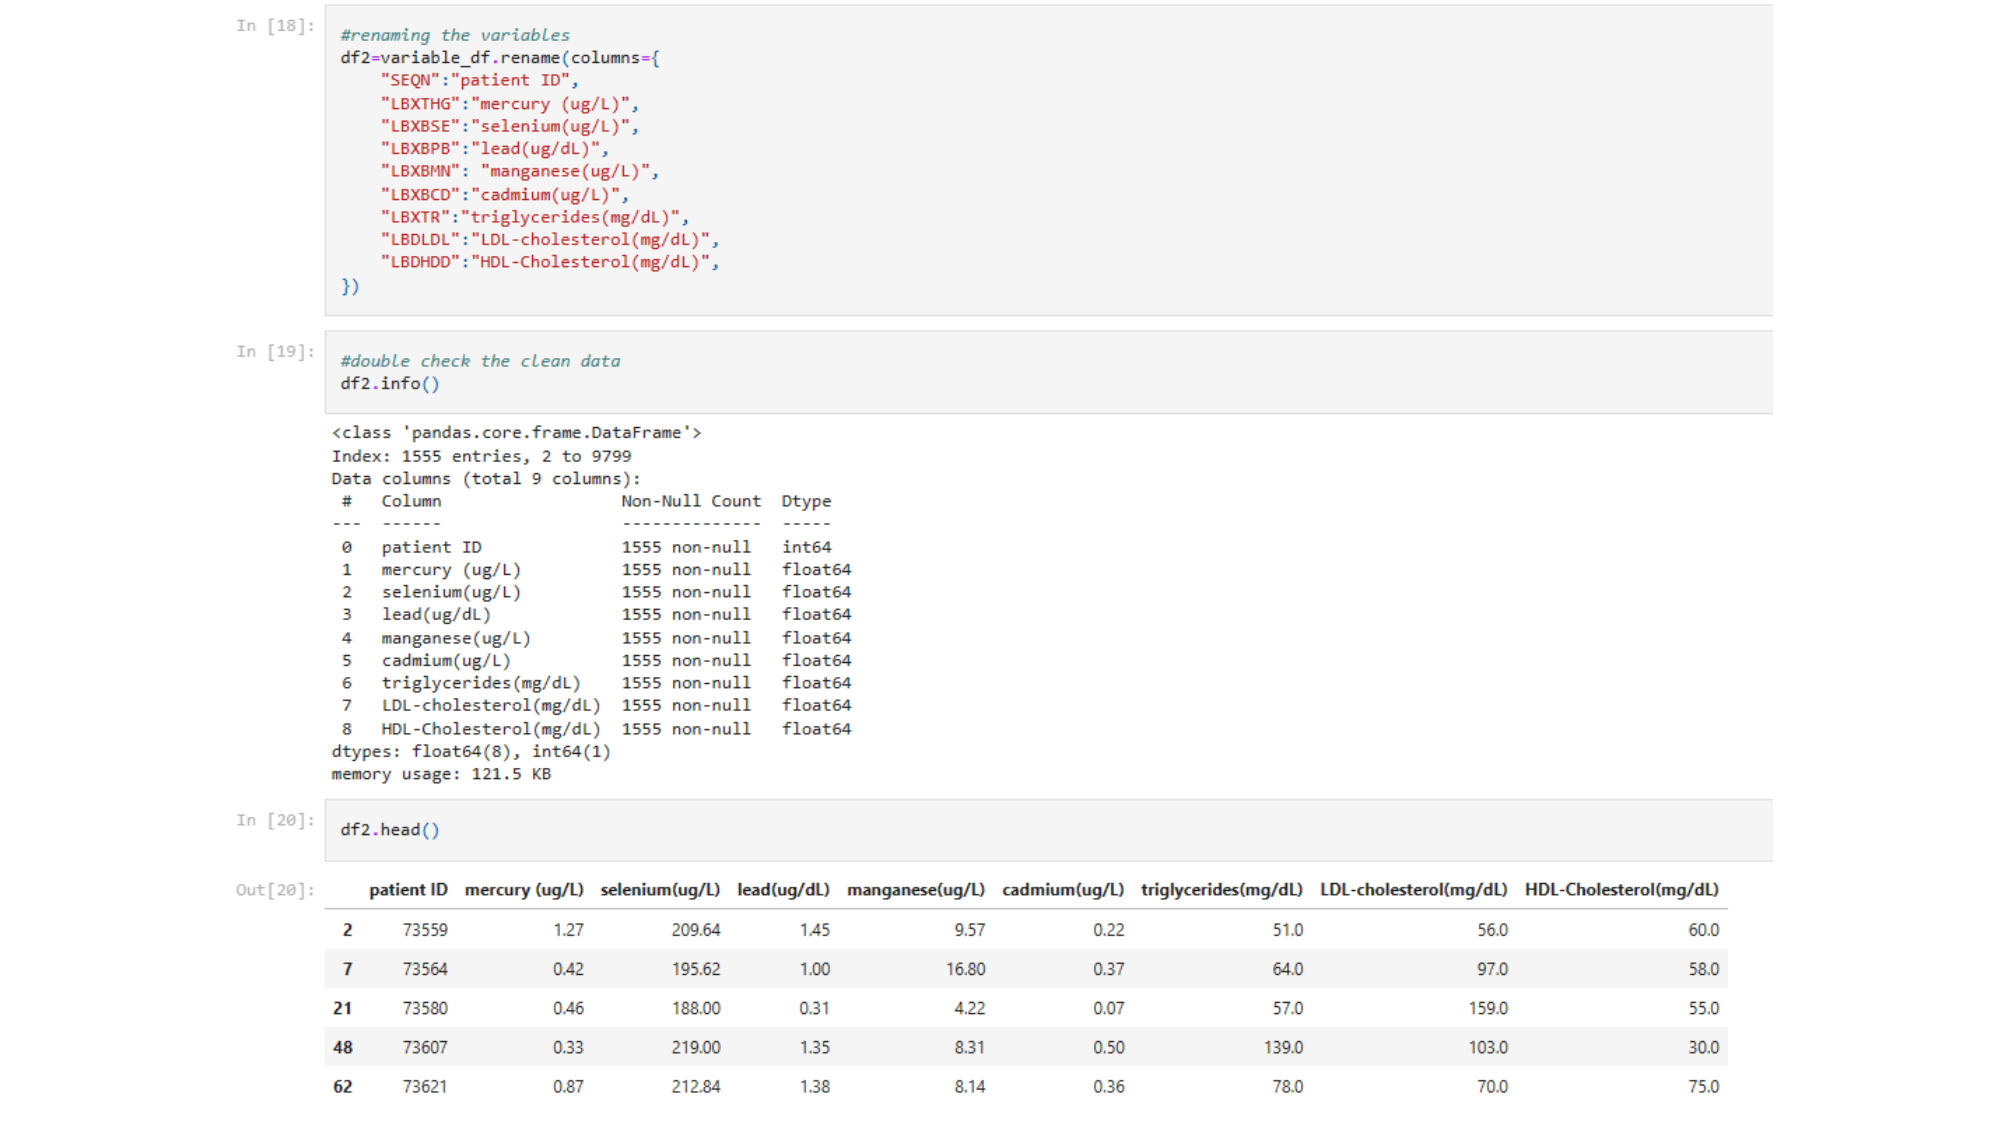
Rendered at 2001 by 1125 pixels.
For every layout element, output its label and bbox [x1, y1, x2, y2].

picture [227, 0, 1773, 1125]
